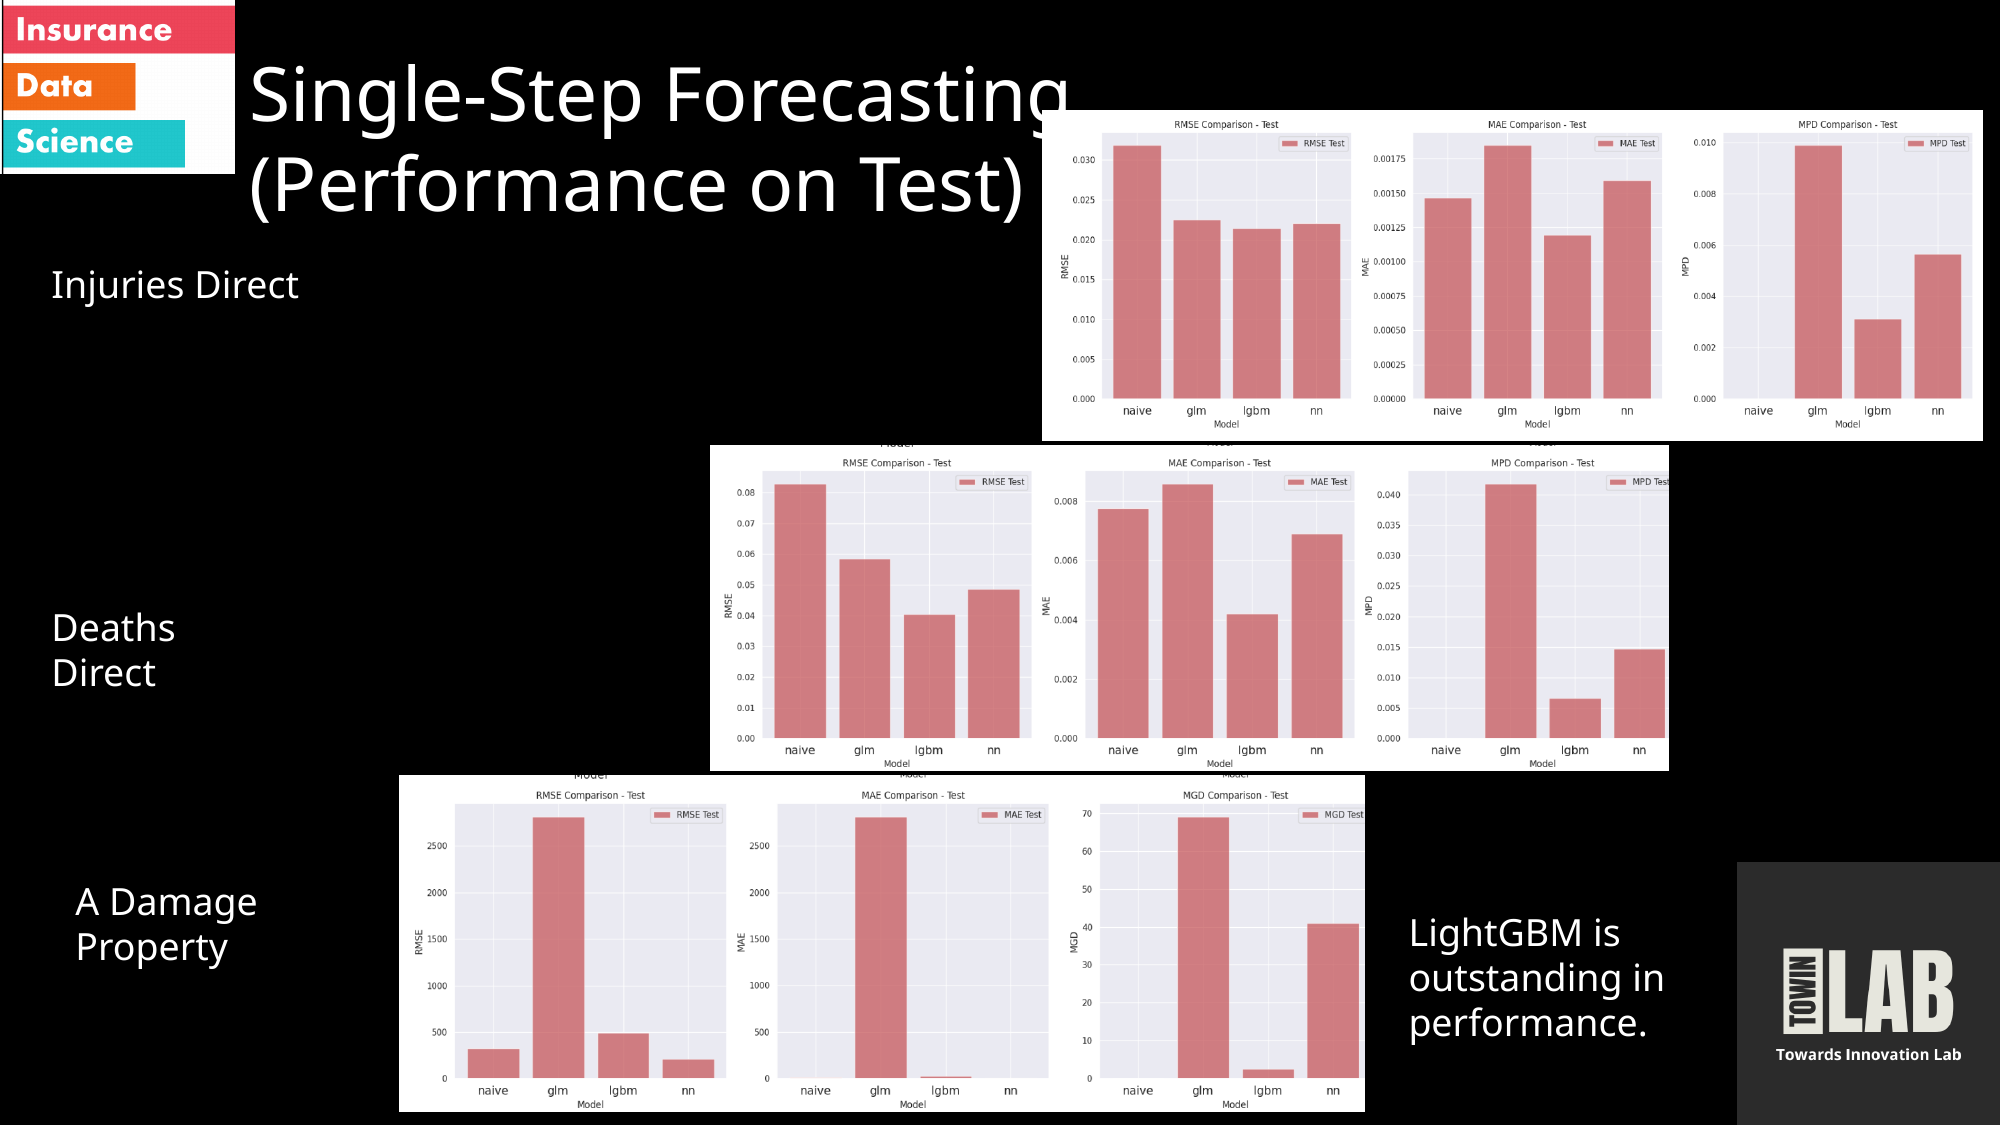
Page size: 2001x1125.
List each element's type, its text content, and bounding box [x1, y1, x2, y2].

text_box Injuries Direct [36, 254, 340, 314]
text_box A Damage Property [60, 870, 280, 976]
picture [710, 445, 1669, 771]
text_box Single-Step Forecasting (Performance on Test) [234, 38, 1723, 234]
text_box Deaths Direct [36, 596, 299, 702]
picture [399, 775, 1365, 1112]
picture [0, 0, 235, 174]
text_box LightGBM is outstanding in performance. [1393, 901, 1687, 1051]
picture [1042, 110, 1983, 441]
picture [1737, 862, 2000, 1125]
